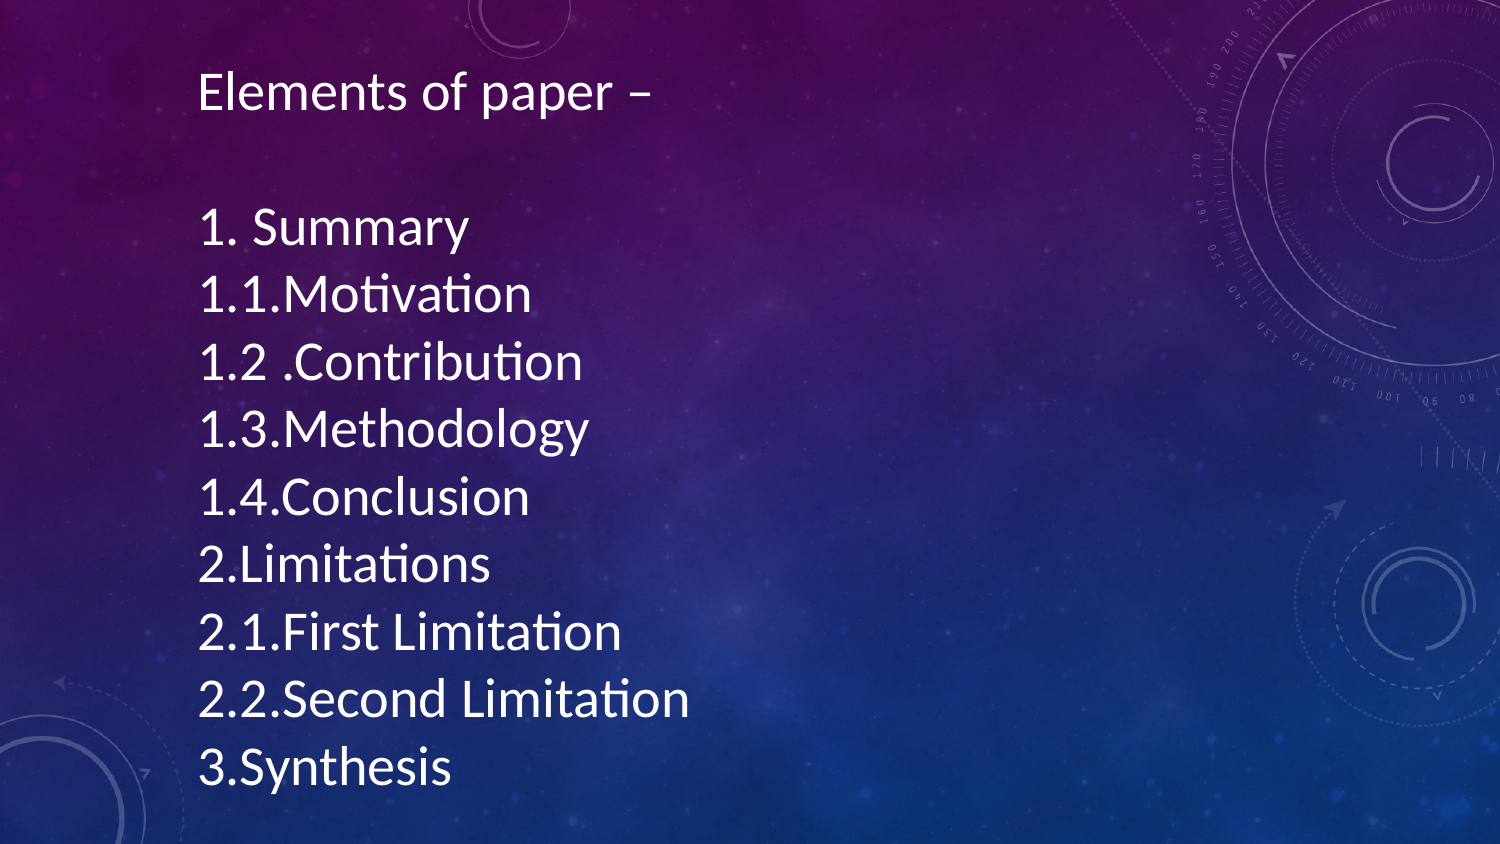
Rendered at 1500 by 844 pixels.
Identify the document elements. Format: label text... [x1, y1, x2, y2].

picture [0, 0, 1500, 844]
text_box Elements of paper – 1. Summary 1.1.Motivation 1.2 .Contribution 1.3.Methodology 1.4.Conclusion 2.Limitations 2.1.First Limitation 2.2.Second Limitation 3.Synthesis [186, 48, 764, 837]
